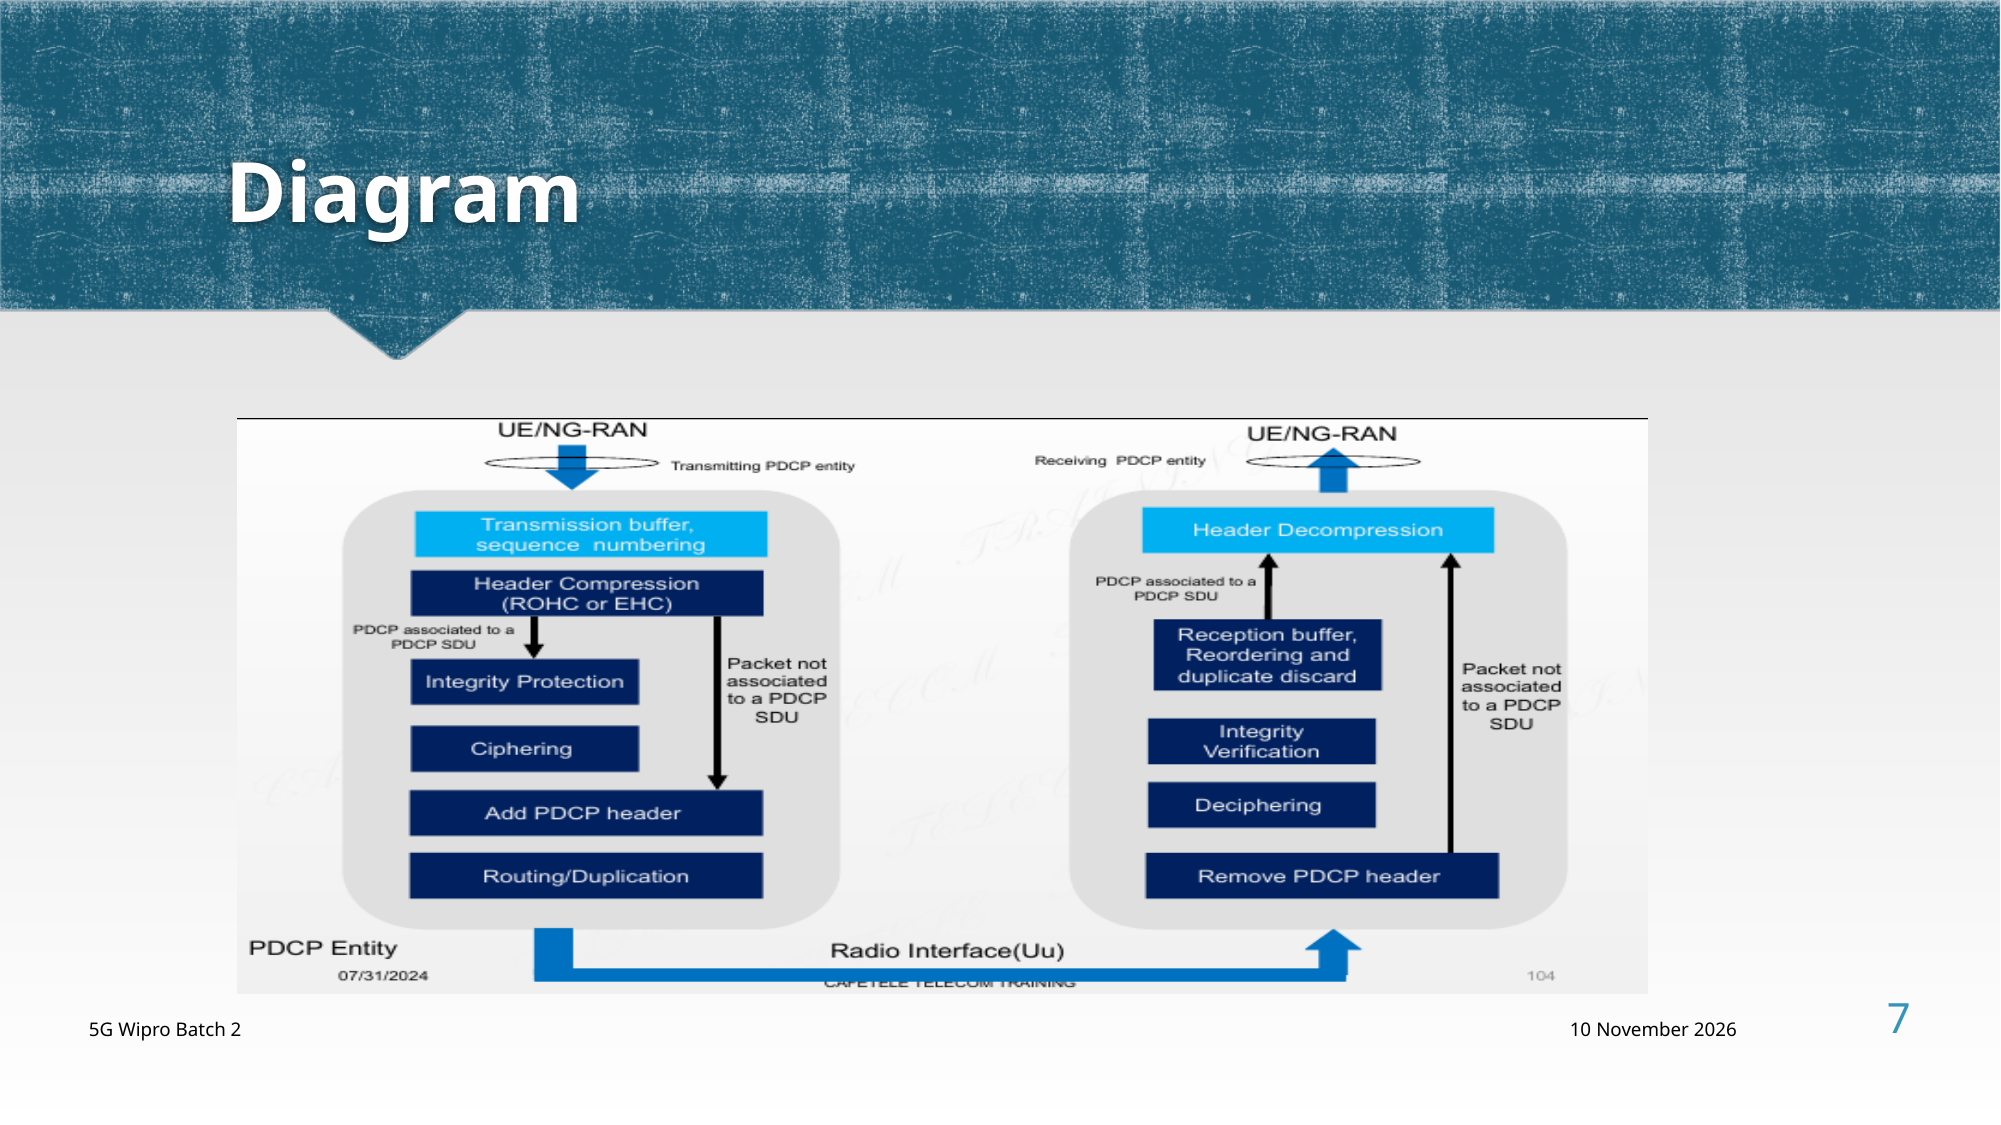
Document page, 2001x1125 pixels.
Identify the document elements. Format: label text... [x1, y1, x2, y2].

picture [237, 418, 1647, 993]
slide_number 7 [1751, 970, 1926, 1051]
footer 5G Wipro Batch 2 [74, 991, 1493, 1051]
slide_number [1531, 991, 1751, 1051]
title Diagram [210, 87, 1945, 247]
